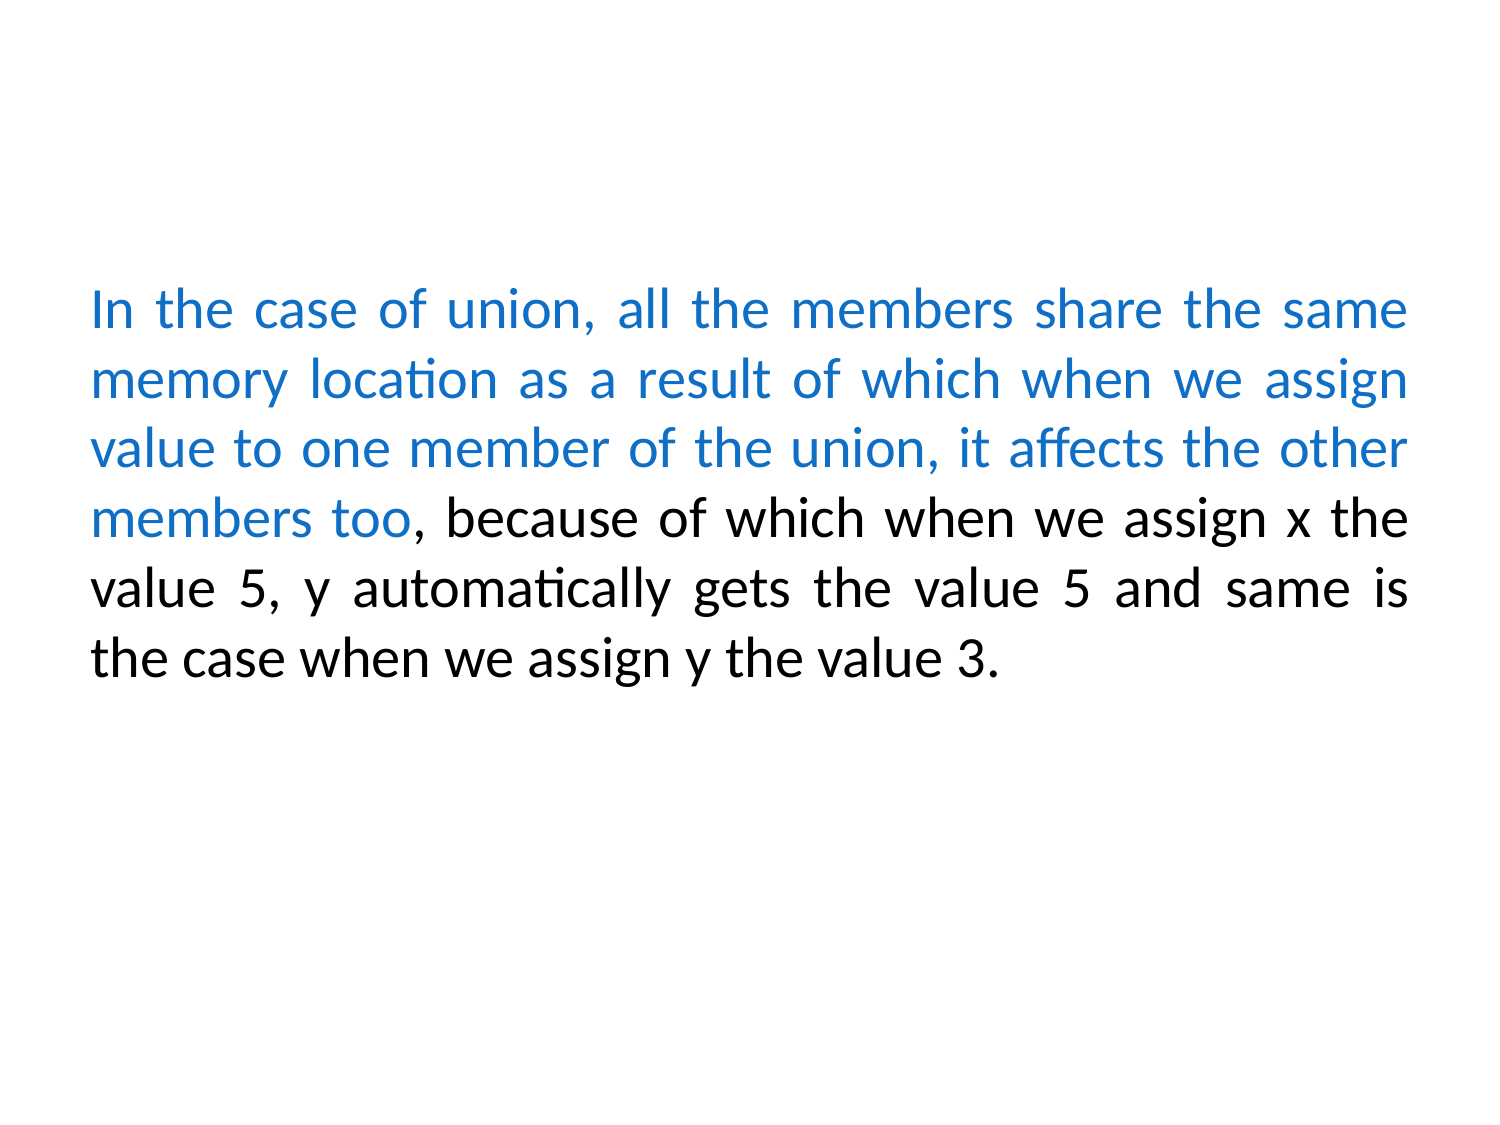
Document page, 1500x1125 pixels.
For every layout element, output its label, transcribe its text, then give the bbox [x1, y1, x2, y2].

list In the case of union, all the members share the same memory location as a result of which when we assign value to one member of the union, it affects the other members too, because of which when we assign x the value 5, y automatically gets the value 5 and same is the case when we assign y the value 3. [75, 262, 1425, 1005]
